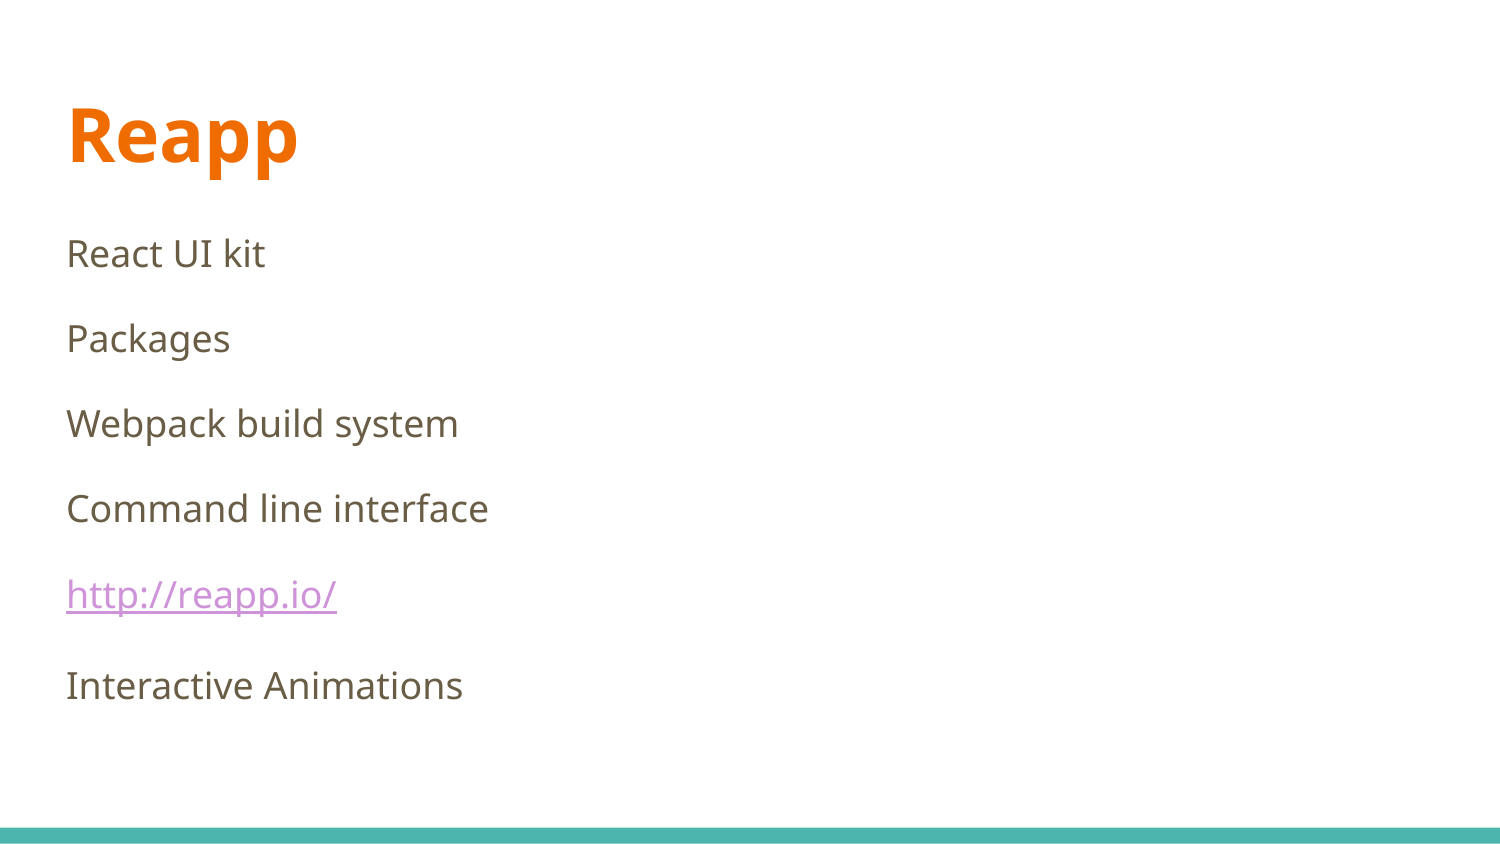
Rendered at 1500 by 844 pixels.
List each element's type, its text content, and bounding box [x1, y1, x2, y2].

title Reapp [51, 72, 1449, 189]
list React UI kit Packages Webpack build system Command line interface http://reapp.io/ Interactive Animations [51, 207, 1449, 750]
